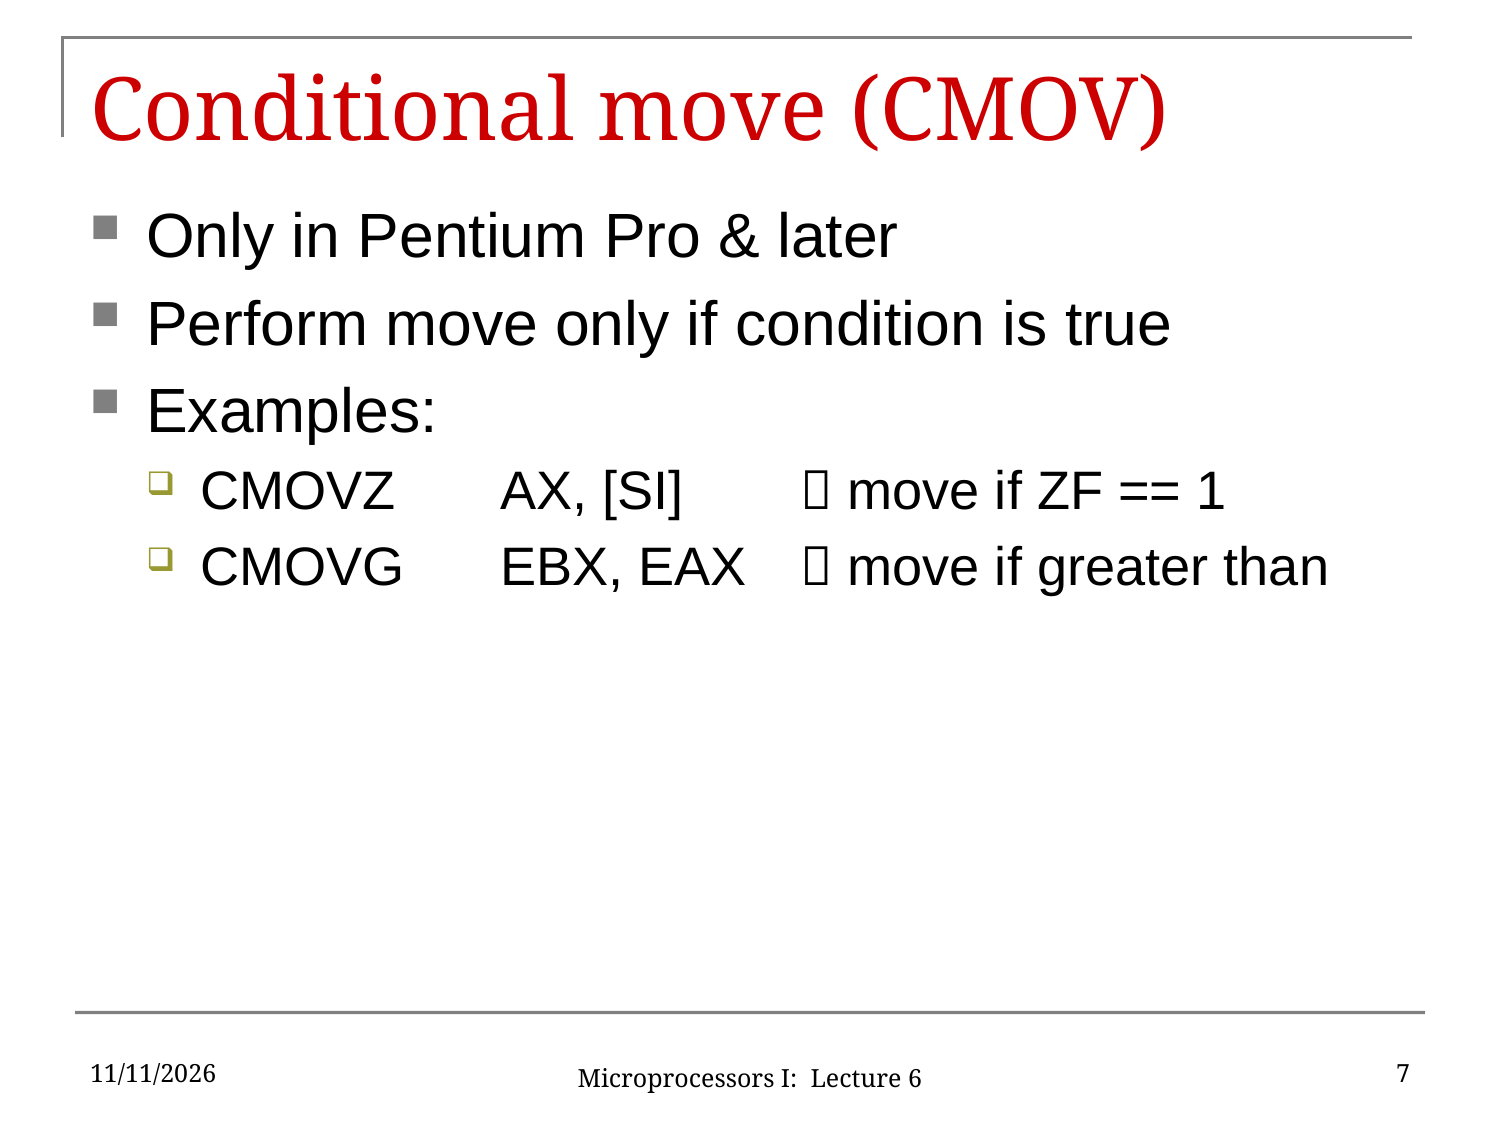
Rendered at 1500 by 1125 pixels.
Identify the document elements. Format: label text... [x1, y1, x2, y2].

slide_number 7 [1074, 1023, 1426, 1100]
list Only in Pentium Pro & later Perform move only if condition is true Examples: CMOVZ AX, [SI]  move if ZF == 1 CMOVG EBX, EAX  move if greater than [75, 187, 1425, 1006]
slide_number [74, 1023, 426, 1100]
footer Microprocessors I: Lecture 6 [512, 1024, 988, 1101]
title Conditional move (CMOV) [75, 45, 1425, 163]
